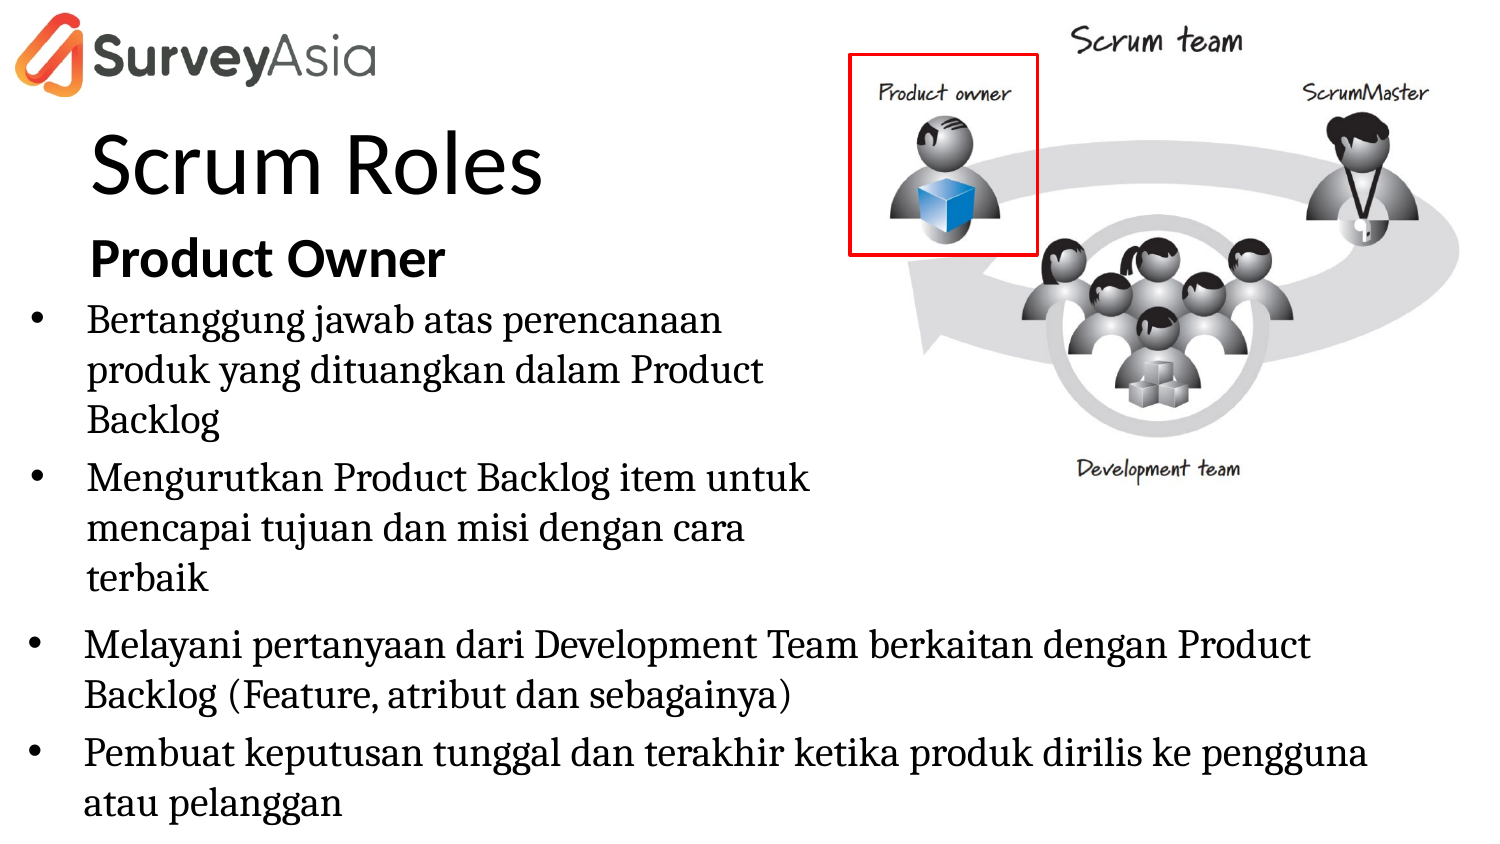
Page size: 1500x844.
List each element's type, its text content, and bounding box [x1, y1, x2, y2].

picture [862, 12, 1474, 498]
list Bertanggung jawab atas perencanaan produk yang dituangkan dalam Product Backlog Mengurutkan Product Backlog item untuk mencapai tujuan dan misi dengan cara terbaik [15, 284, 863, 535]
picture [14, 11, 376, 98]
text_box Product Owner [74, 213, 857, 297]
title Scrum Roles [75, 106, 848, 210]
text_box Melayani pertanyaan dari Development Team berkaitan dengan Product Backlog (Feature, atribut dan sebagainya) Pembuat keputusan tunggal dan terakhir ketika produk dirilis ke pengguna atau pelanggan [12, 609, 1450, 844]
text_box [848, 52, 857, 257]
